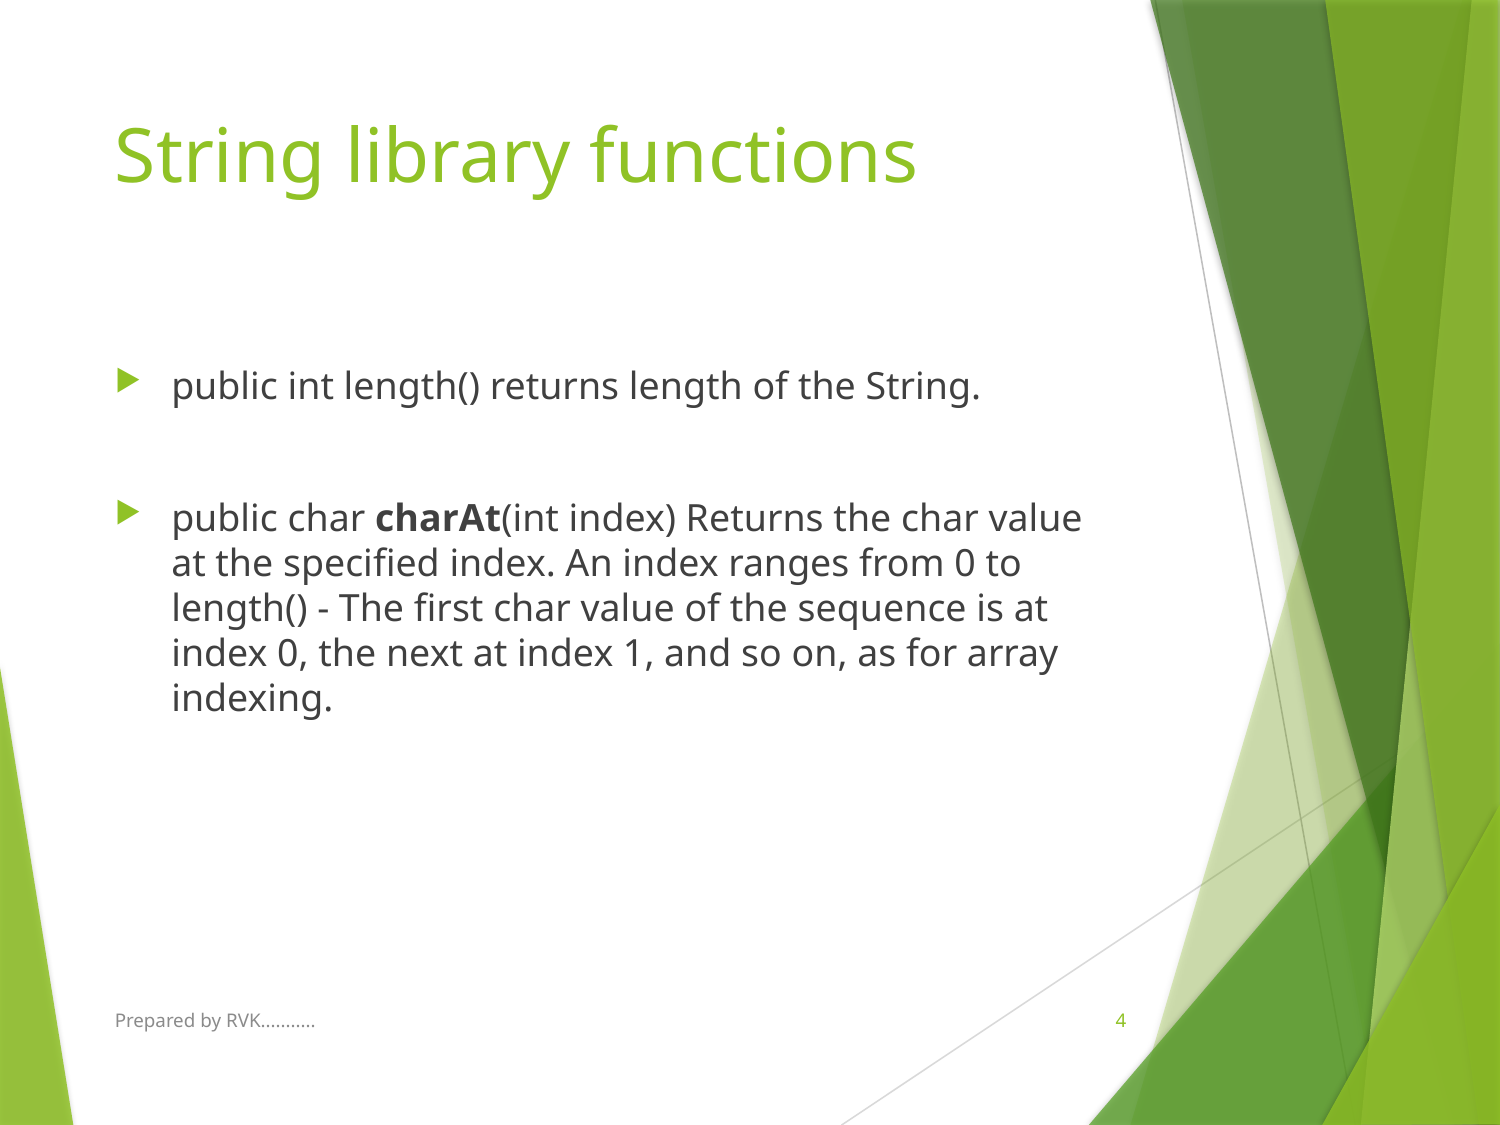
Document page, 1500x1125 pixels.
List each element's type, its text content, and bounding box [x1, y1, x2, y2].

footer Prepared by RVK........... [99, 991, 859, 1051]
title String library functions [99, 99, 1142, 317]
list public int length() returns length of the String. public char charAt(int index) Returns the char value at the specified index. An index ranges from 0 to length() - The first char value of the sequence is at index 0, the next at index 1, and so on, as for array indexing. [99, 354, 1142, 992]
slide_number 4 [1057, 991, 1142, 1051]
